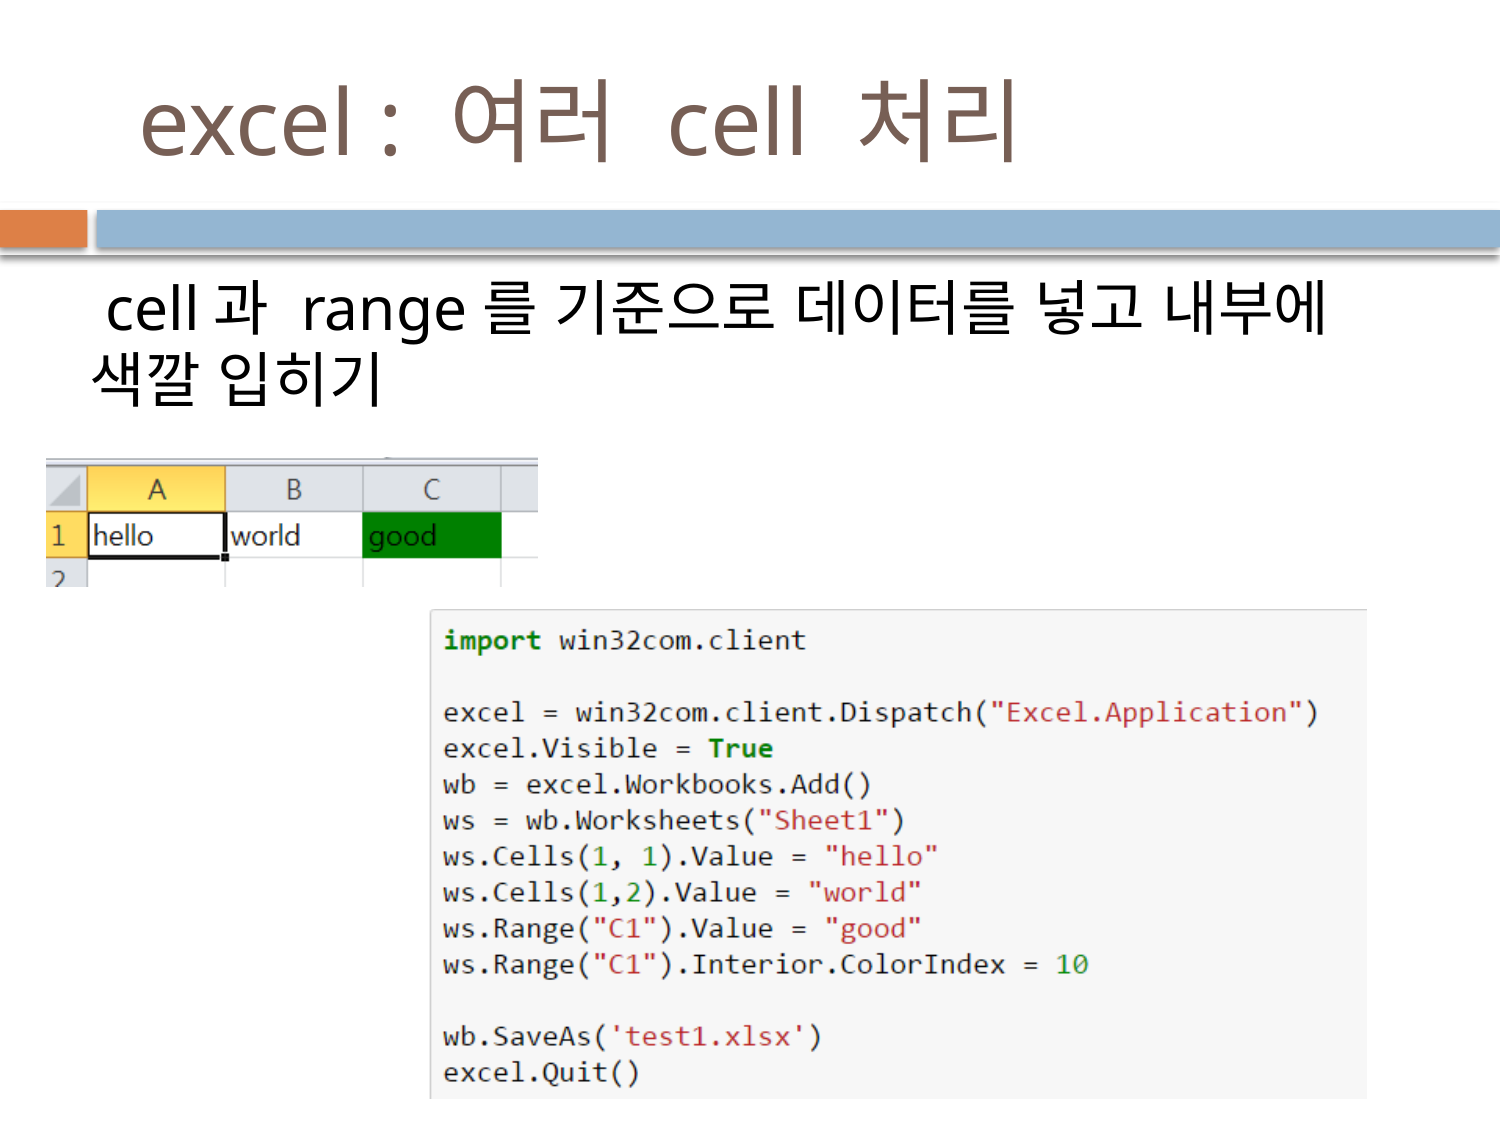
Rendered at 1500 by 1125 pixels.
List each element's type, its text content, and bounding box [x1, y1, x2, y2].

title excel : 여러 cell 처리 [100, 37, 1438, 200]
picture [46, 457, 538, 587]
picture [418, 609, 1367, 1100]
list cell과 range를 기준으로 데이터를 넣고 내부에 색깔 입히기 [75, 262, 1425, 468]
